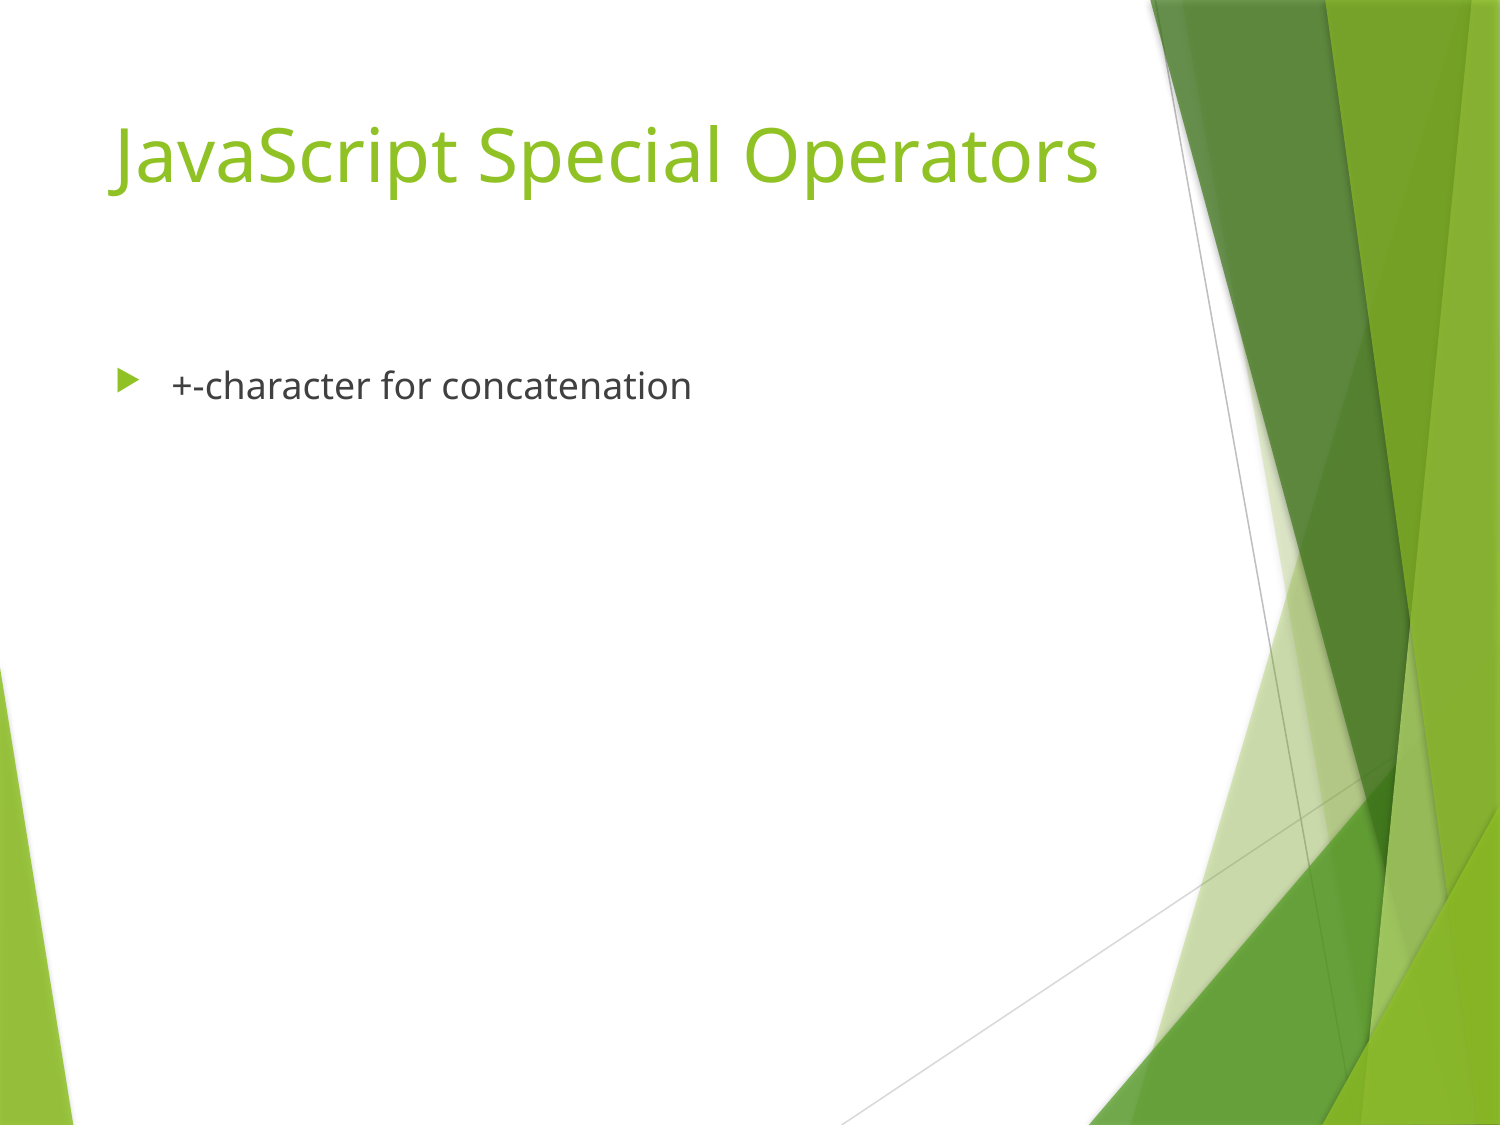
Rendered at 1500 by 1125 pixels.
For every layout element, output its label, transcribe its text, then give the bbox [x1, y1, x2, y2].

list +-character for concatenation [99, 354, 1142, 992]
title JavaScript Special Operators [99, 99, 1142, 317]
